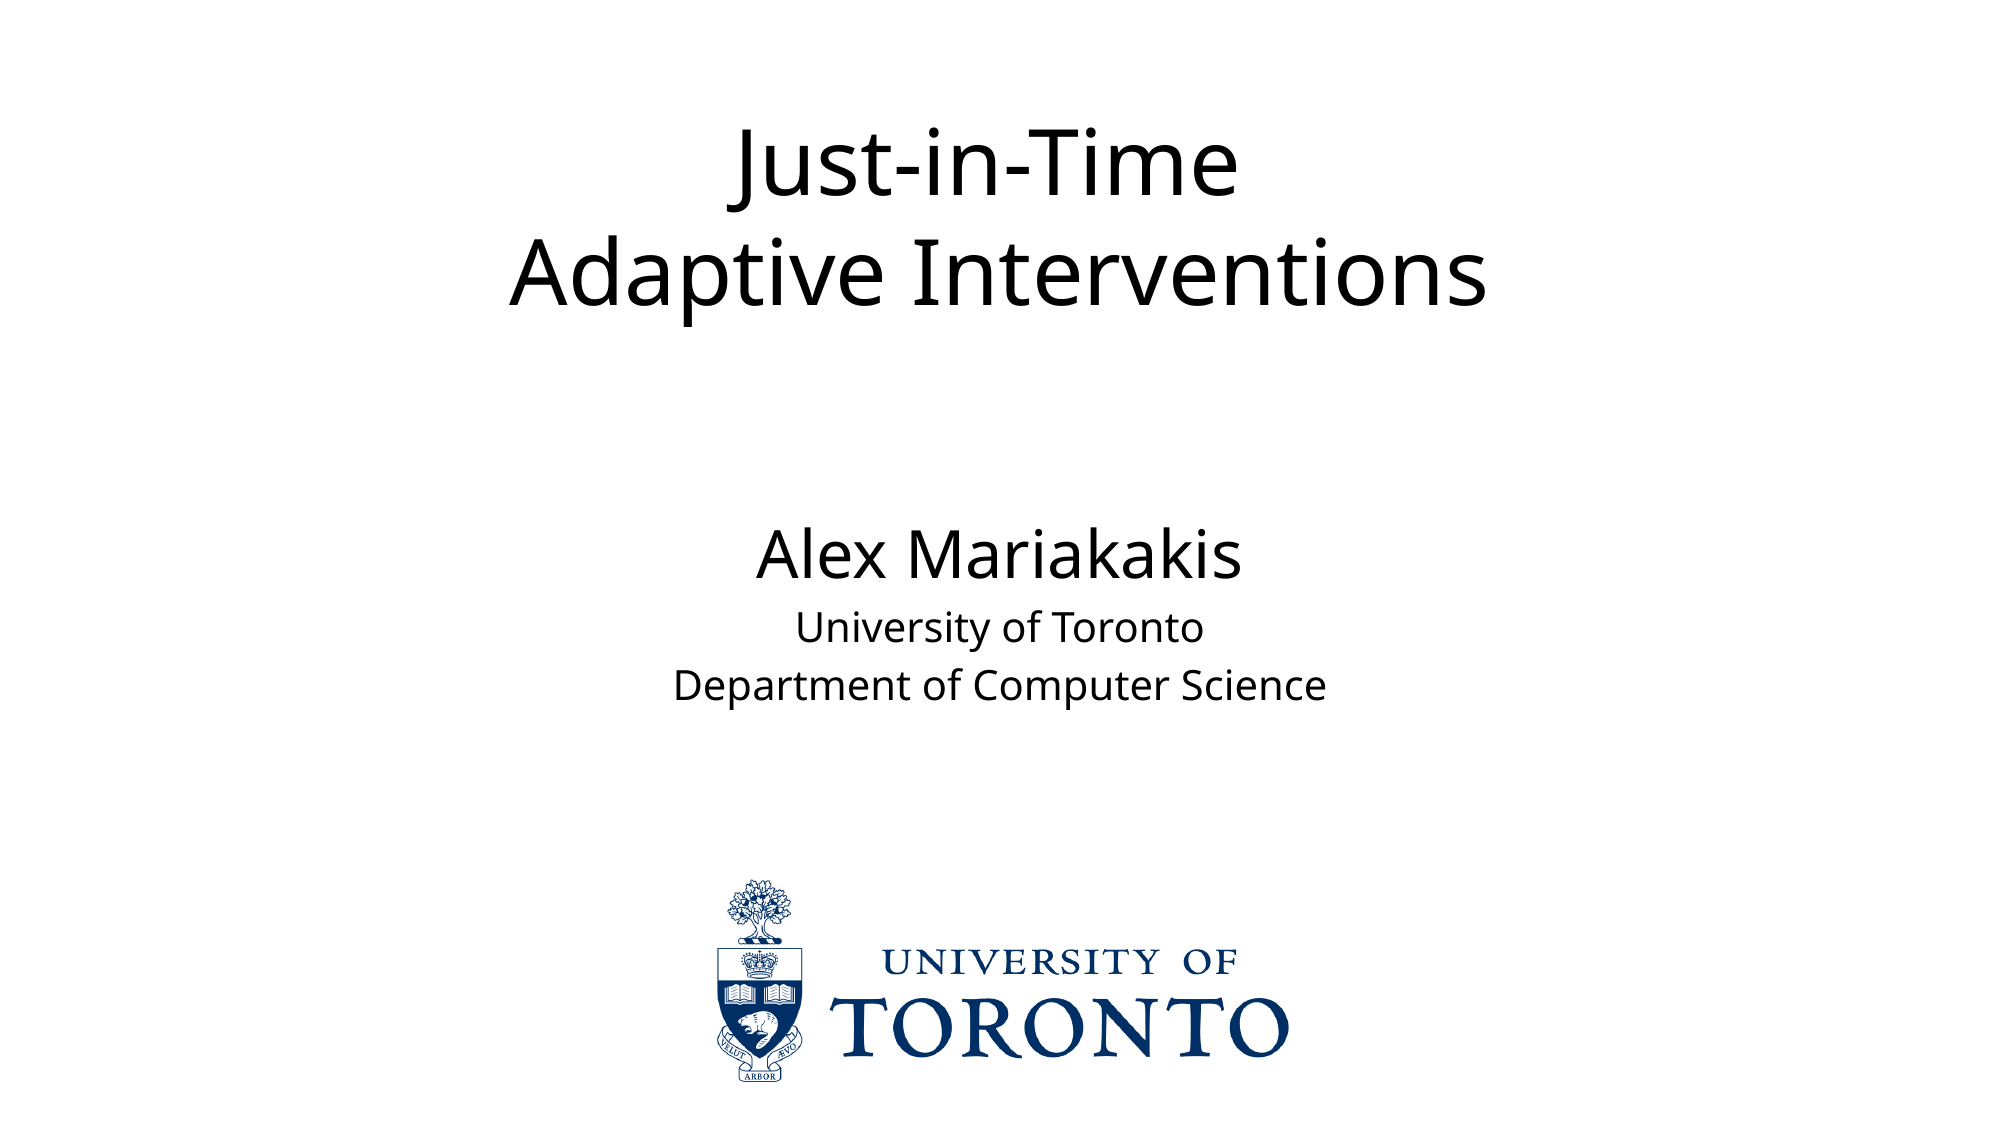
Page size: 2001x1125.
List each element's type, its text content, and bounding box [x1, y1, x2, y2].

subtitle Alex Mariakakis University of Toronto Department of Computer Science [574, 403, 1426, 818]
title Just-in-Time Adaptive Interventions [125, 76, 1875, 352]
picture [687, 859, 1313, 1117]
